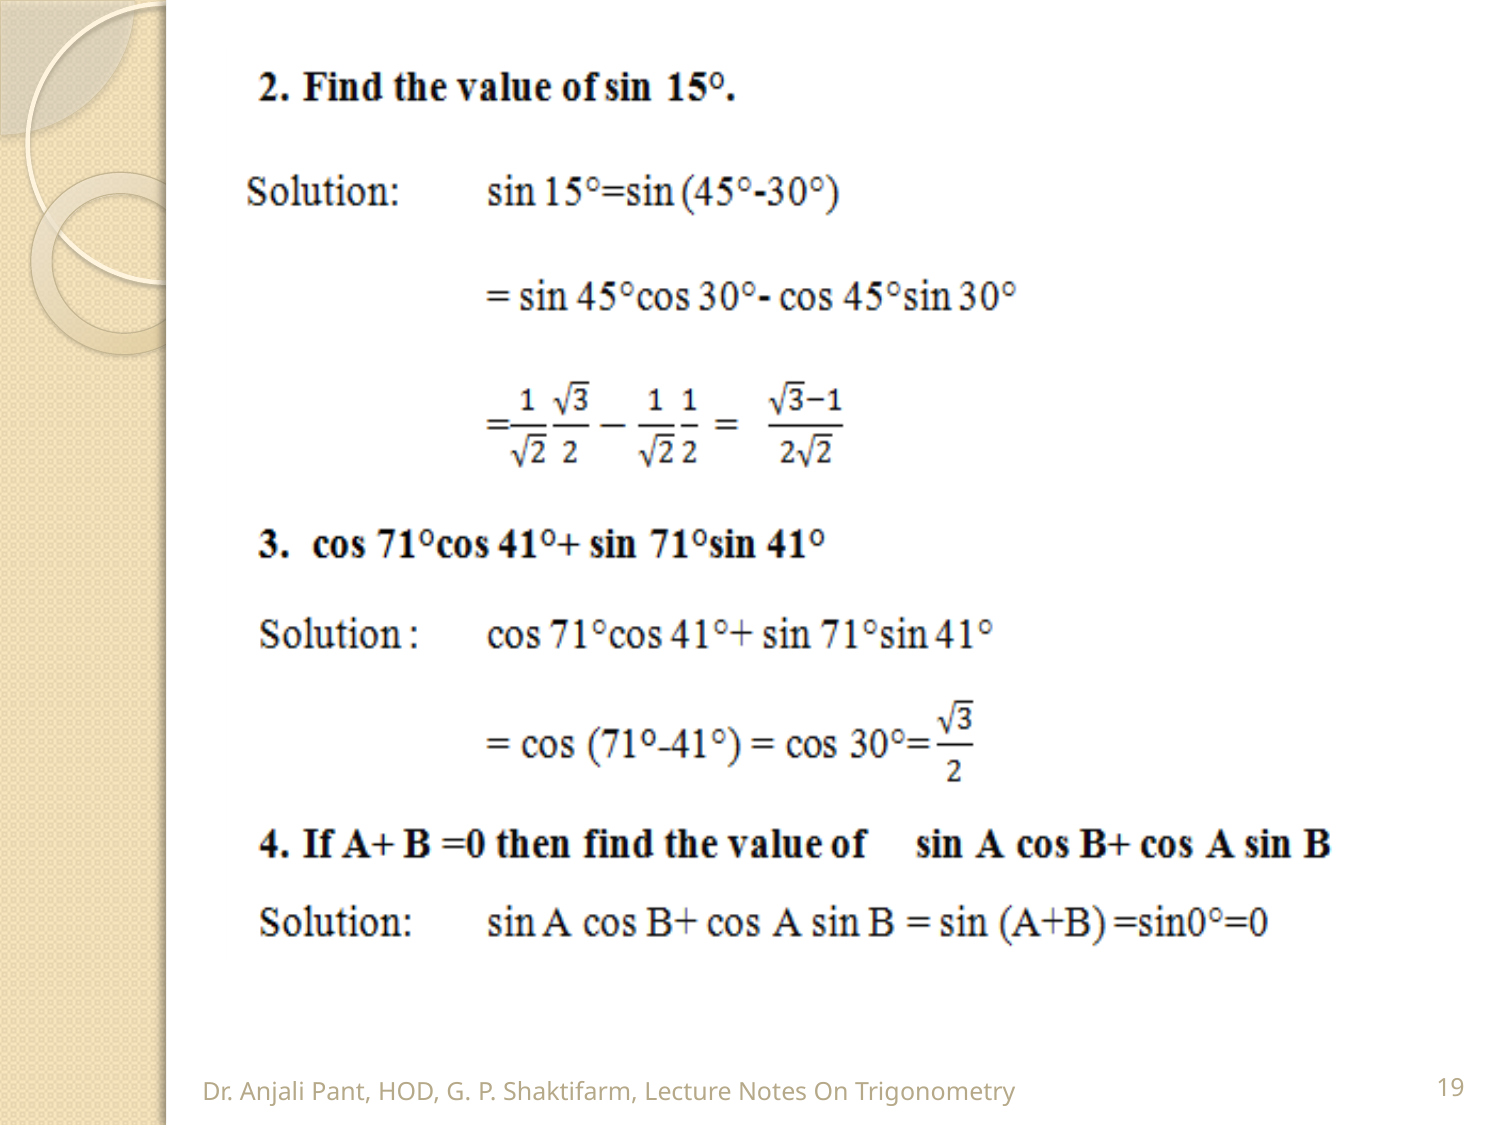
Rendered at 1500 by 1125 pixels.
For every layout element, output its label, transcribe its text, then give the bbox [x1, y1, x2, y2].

slide_number 19 [1413, 1034, 1488, 1113]
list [225, 49, 1380, 963]
footer Dr. Anjali Pant, HOD, G. P. Shaktifarm, Lecture Notes On Trigonometry [187, 1034, 1413, 1113]
